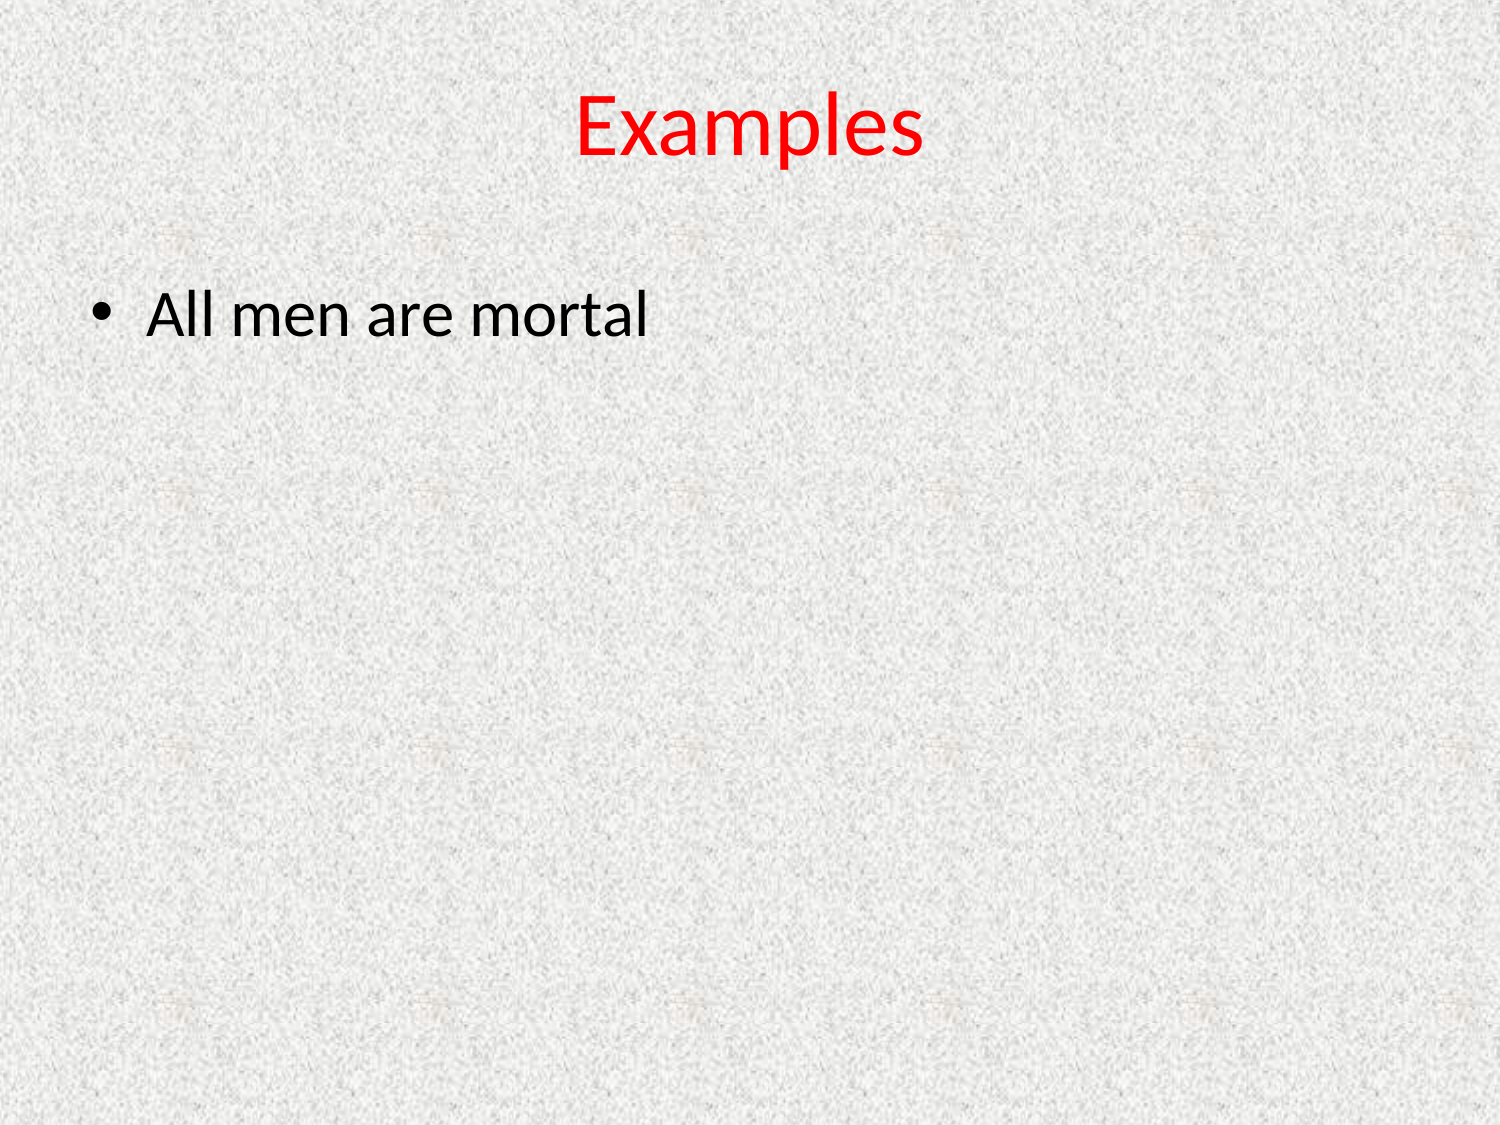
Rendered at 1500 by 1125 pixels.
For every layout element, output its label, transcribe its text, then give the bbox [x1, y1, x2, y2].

title Examples [75, 24, 1425, 213]
list All men are mortal [75, 262, 1425, 1005]
picture [0, 0, 1500, 1125]
